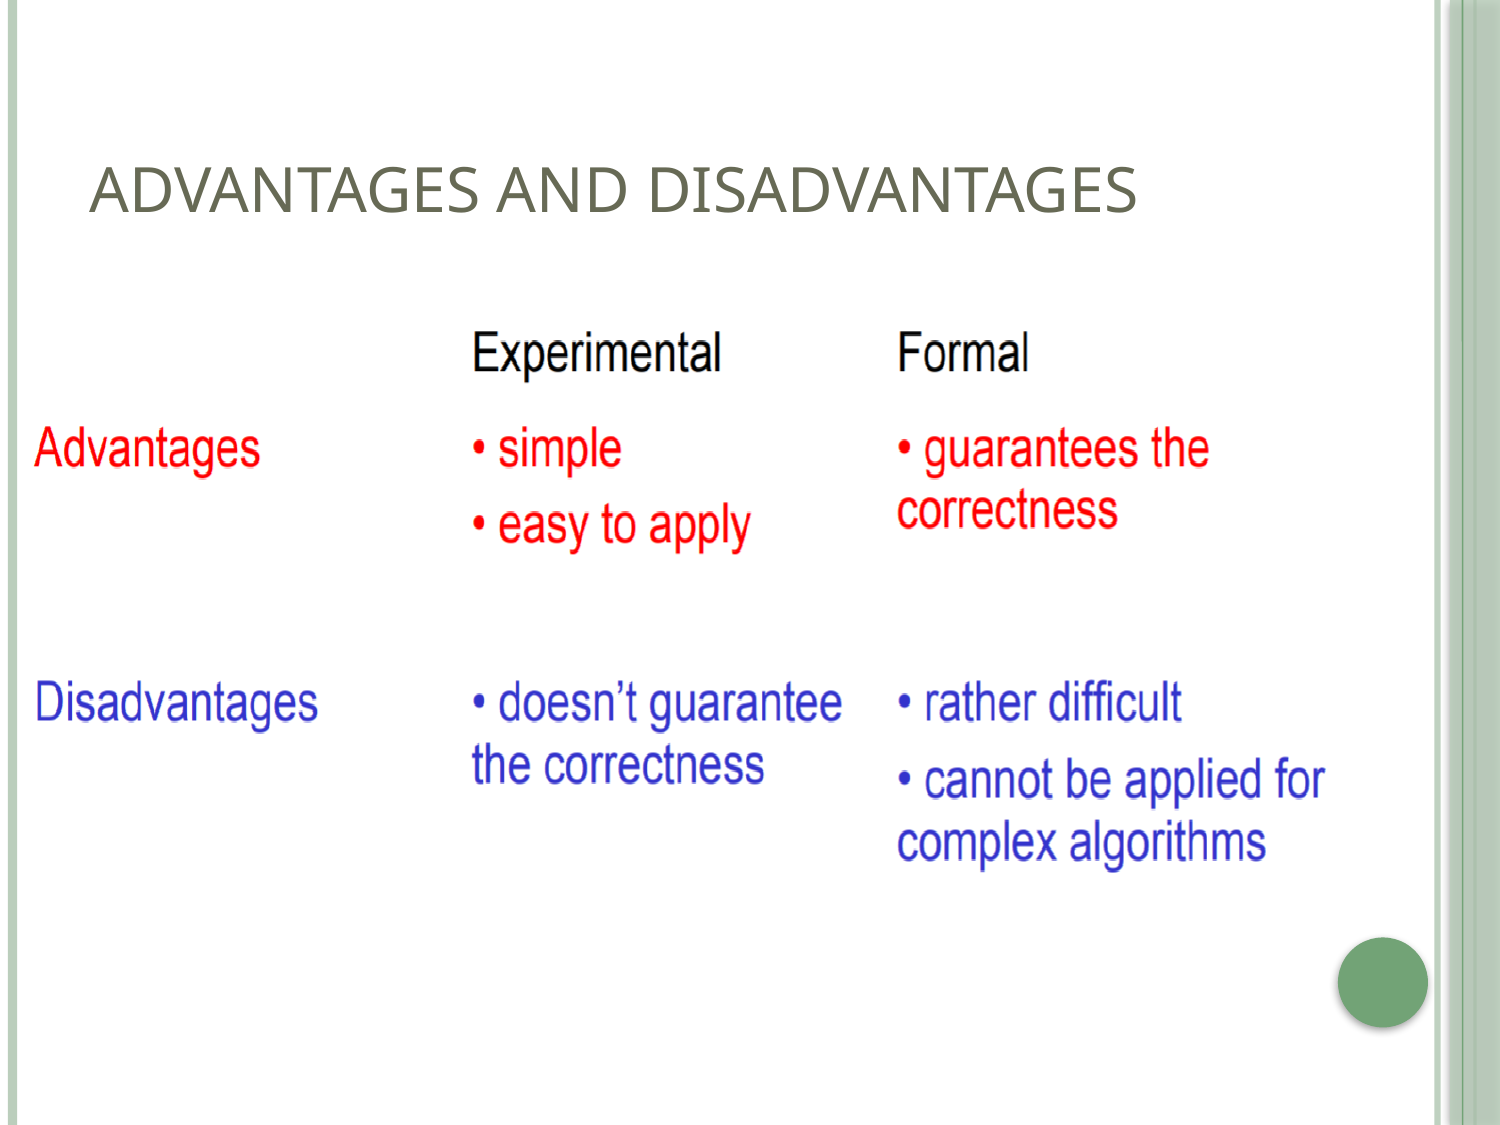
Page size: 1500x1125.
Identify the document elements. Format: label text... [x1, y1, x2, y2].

picture [22, 319, 1338, 888]
title Advantages and Disadvantages [75, 45, 1300, 233]
